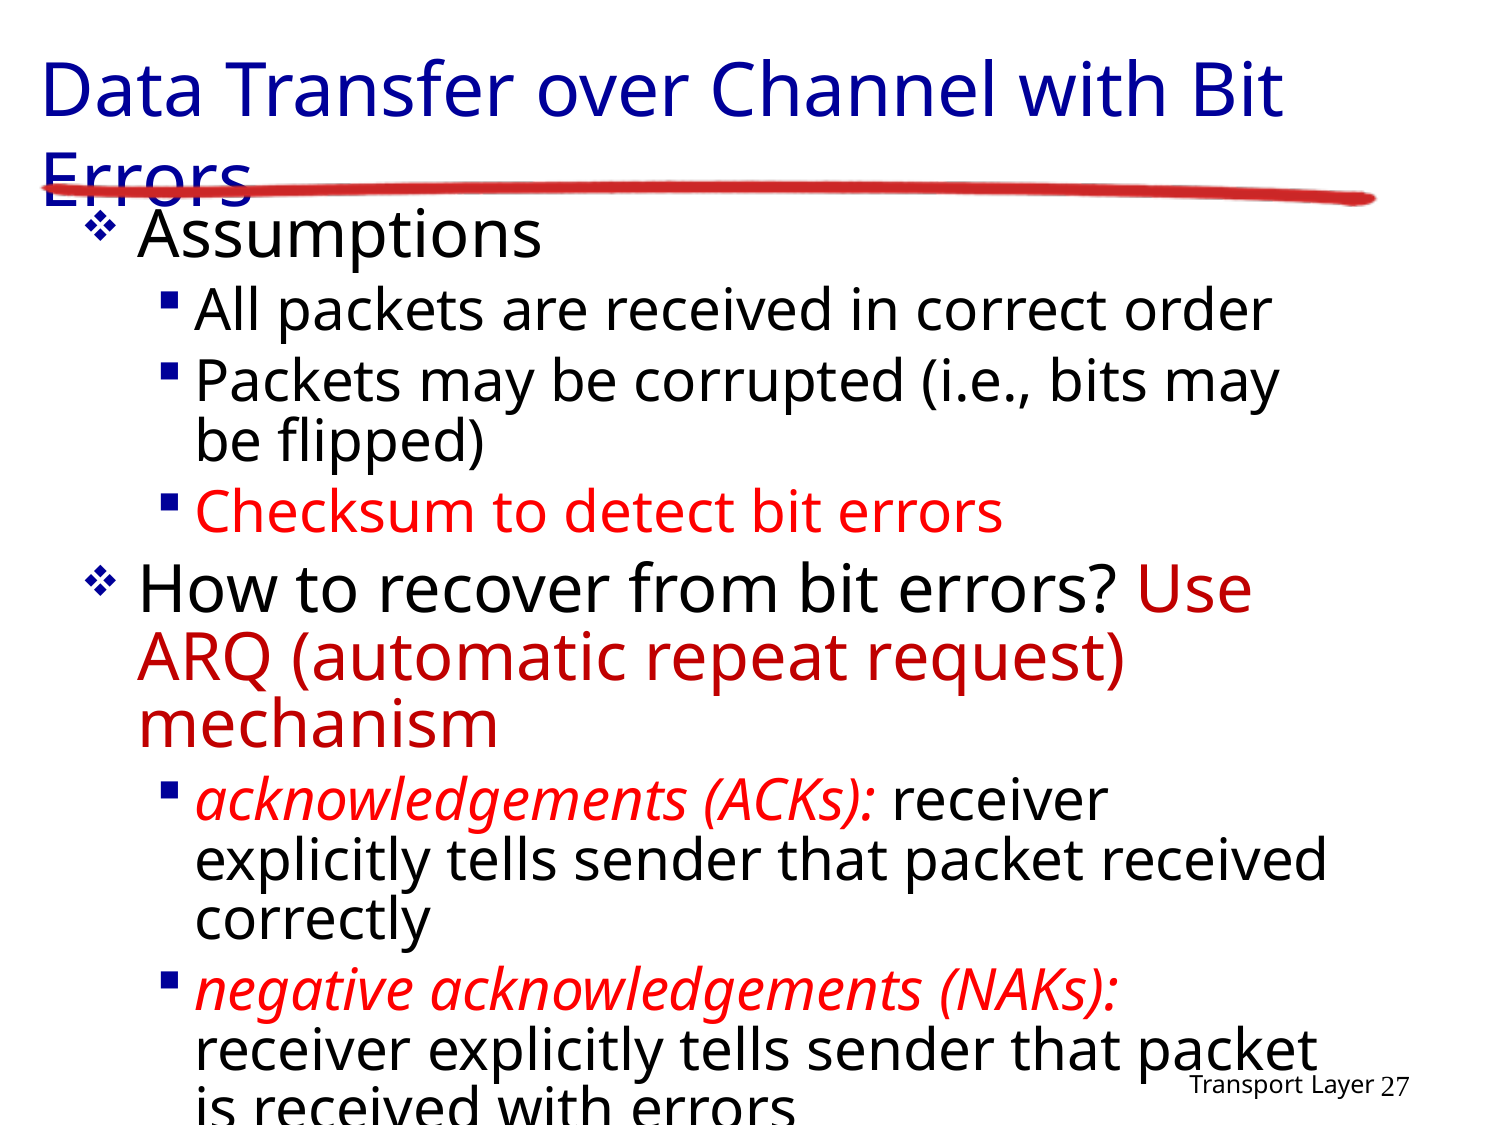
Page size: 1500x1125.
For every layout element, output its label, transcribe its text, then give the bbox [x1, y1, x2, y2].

picture [35, 175, 1393, 214]
footer Transport Layer [914, 1057, 1390, 1105]
list Assumptions All packets are received in correct order Packets may be corrupted (i.e., bits may be flipped) Checksum to detect bit errors How to recover from bit errors? Use ARQ (automatic repeat request) mechanism acknowledgements (ACKs): receiver explicitly tells sender that packet received correctly negative acknowledgements (NAKs): receiver explicitly tells sender that packet is received with errors sender retransmits packet on receipt of NAK new mechanisms in rdt2.0 (beyond rdt1.0): error detection Feedback : control message from receivers to senders Retransmission [66, 221, 1362, 926]
slide_number 27 [1365, 1060, 1477, 1106]
title Data Transfer over Channel with Bit Errors [24, 37, 1438, 225]
